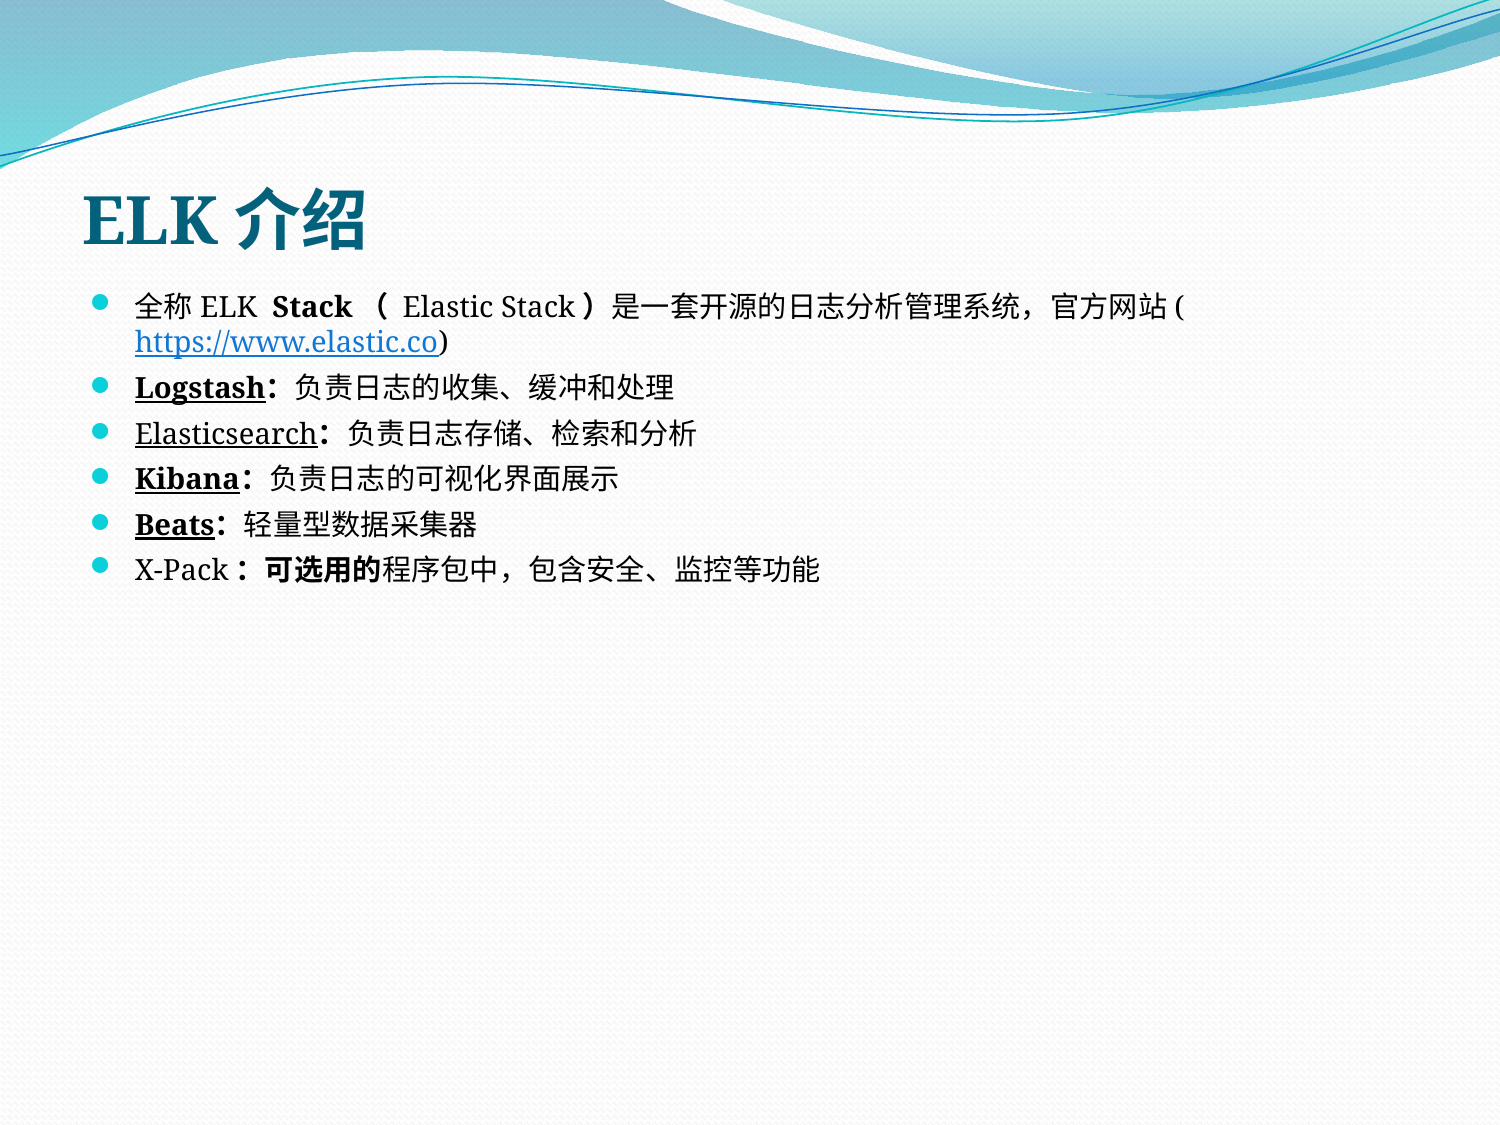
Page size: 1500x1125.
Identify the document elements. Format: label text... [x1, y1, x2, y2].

title ELK介绍 [82, 70, 1432, 258]
list 全称ELK Stack（ Elastic Stack）是一套开源的日志分析管理系统，官方网站(https://www.elastic.co) Logstash：负责日志的收集、缓冲和处理 Elasticsearch：负责日志存储、检索和分析 Kibana：负责日志的可视化界面展示 Beats：轻量型数据采集器 X-Pack：可选用的程序包中，包含安全、监控等功能 [75, 281, 1425, 1038]
